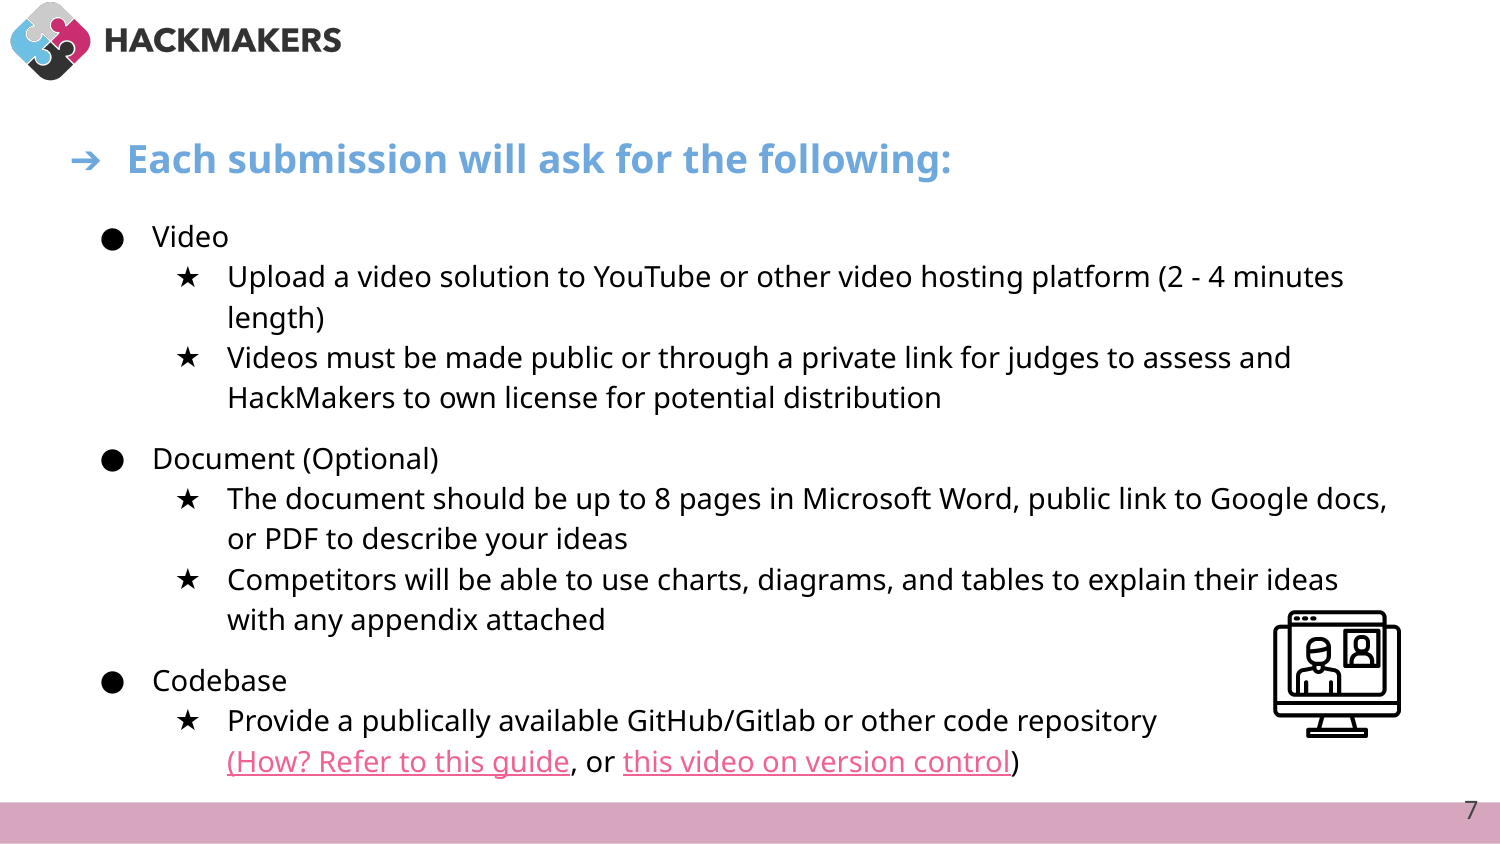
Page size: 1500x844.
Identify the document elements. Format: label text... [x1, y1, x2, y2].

title Each submission will ask for the following: [36, 120, 1435, 291]
picture [0, 0, 361, 83]
list Video Upload a video solution to YouTube or other video hosting platform (2 - 4 minutes length) Videos must be made public or through a private link for judges to assess and HackMakers to own license for potential distribution Document (Optional) The document should be up to 8 pages in Microsoft Word, public link to Google docs, or PDF to describe your ideas Competitors will be able to use charts, diagrams, and tables to explain their ideas with any appendix attached Codebase Provide a publically available GitHub/Gitlab or other code repository (How? Refer to this guide, or this video on version control) [62, 198, 1408, 798]
picture [1271, 608, 1403, 741]
slide_number ‹#› [1403, 779, 1494, 844]
